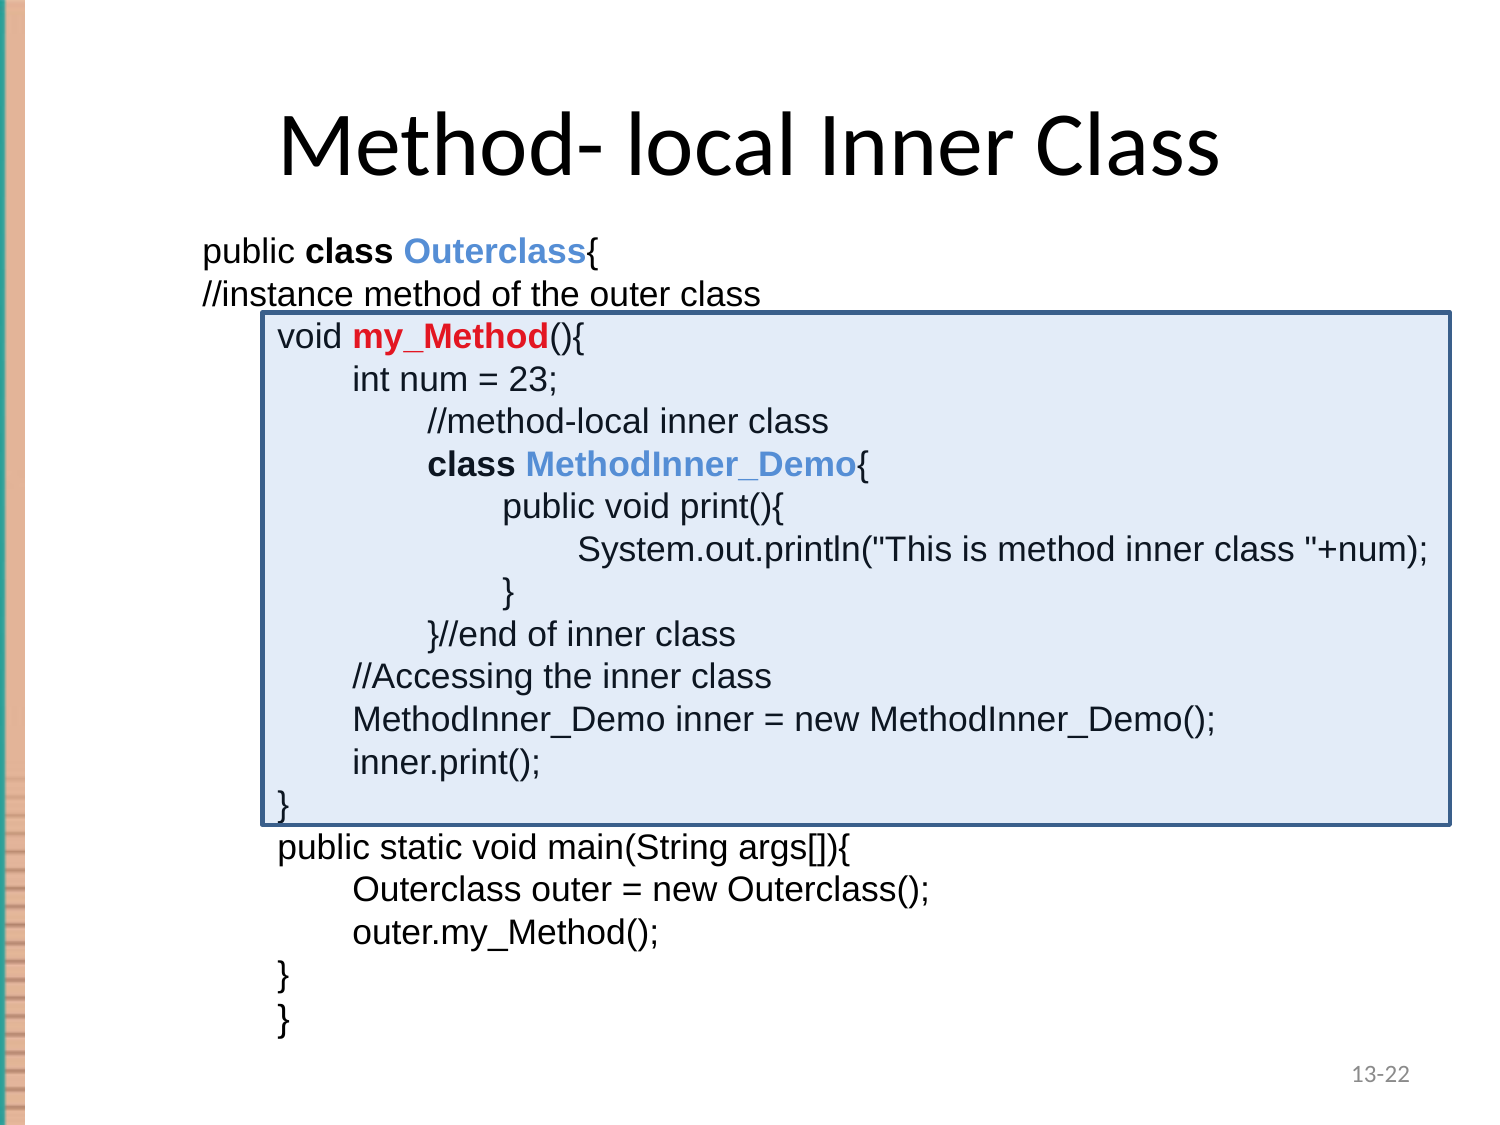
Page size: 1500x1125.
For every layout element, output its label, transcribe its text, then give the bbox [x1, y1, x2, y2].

text_box [260, 310, 1452, 827]
title Method- local Inner Class [74, 44, 1426, 233]
text_box public class Outerclass{ //instance method of the outer class void my_Method(){ int num = 23; //method-local inner class class MethodInner_Demo{ public void print(){ System.out.println("This is method inner class "+num); } }//end of inner class //Accessing the inner class MethodInner_Demo inner = new MethodInner_Demo(); inner.print(); } public static void main(String args[]){ Outerclass outer = new Outerclass(); outer.my_Method(); } } [187, 221, 1463, 1047]
slide_number 13-22 [1074, 1047, 1425, 1103]
picture [0, 0, 25, 1125]
